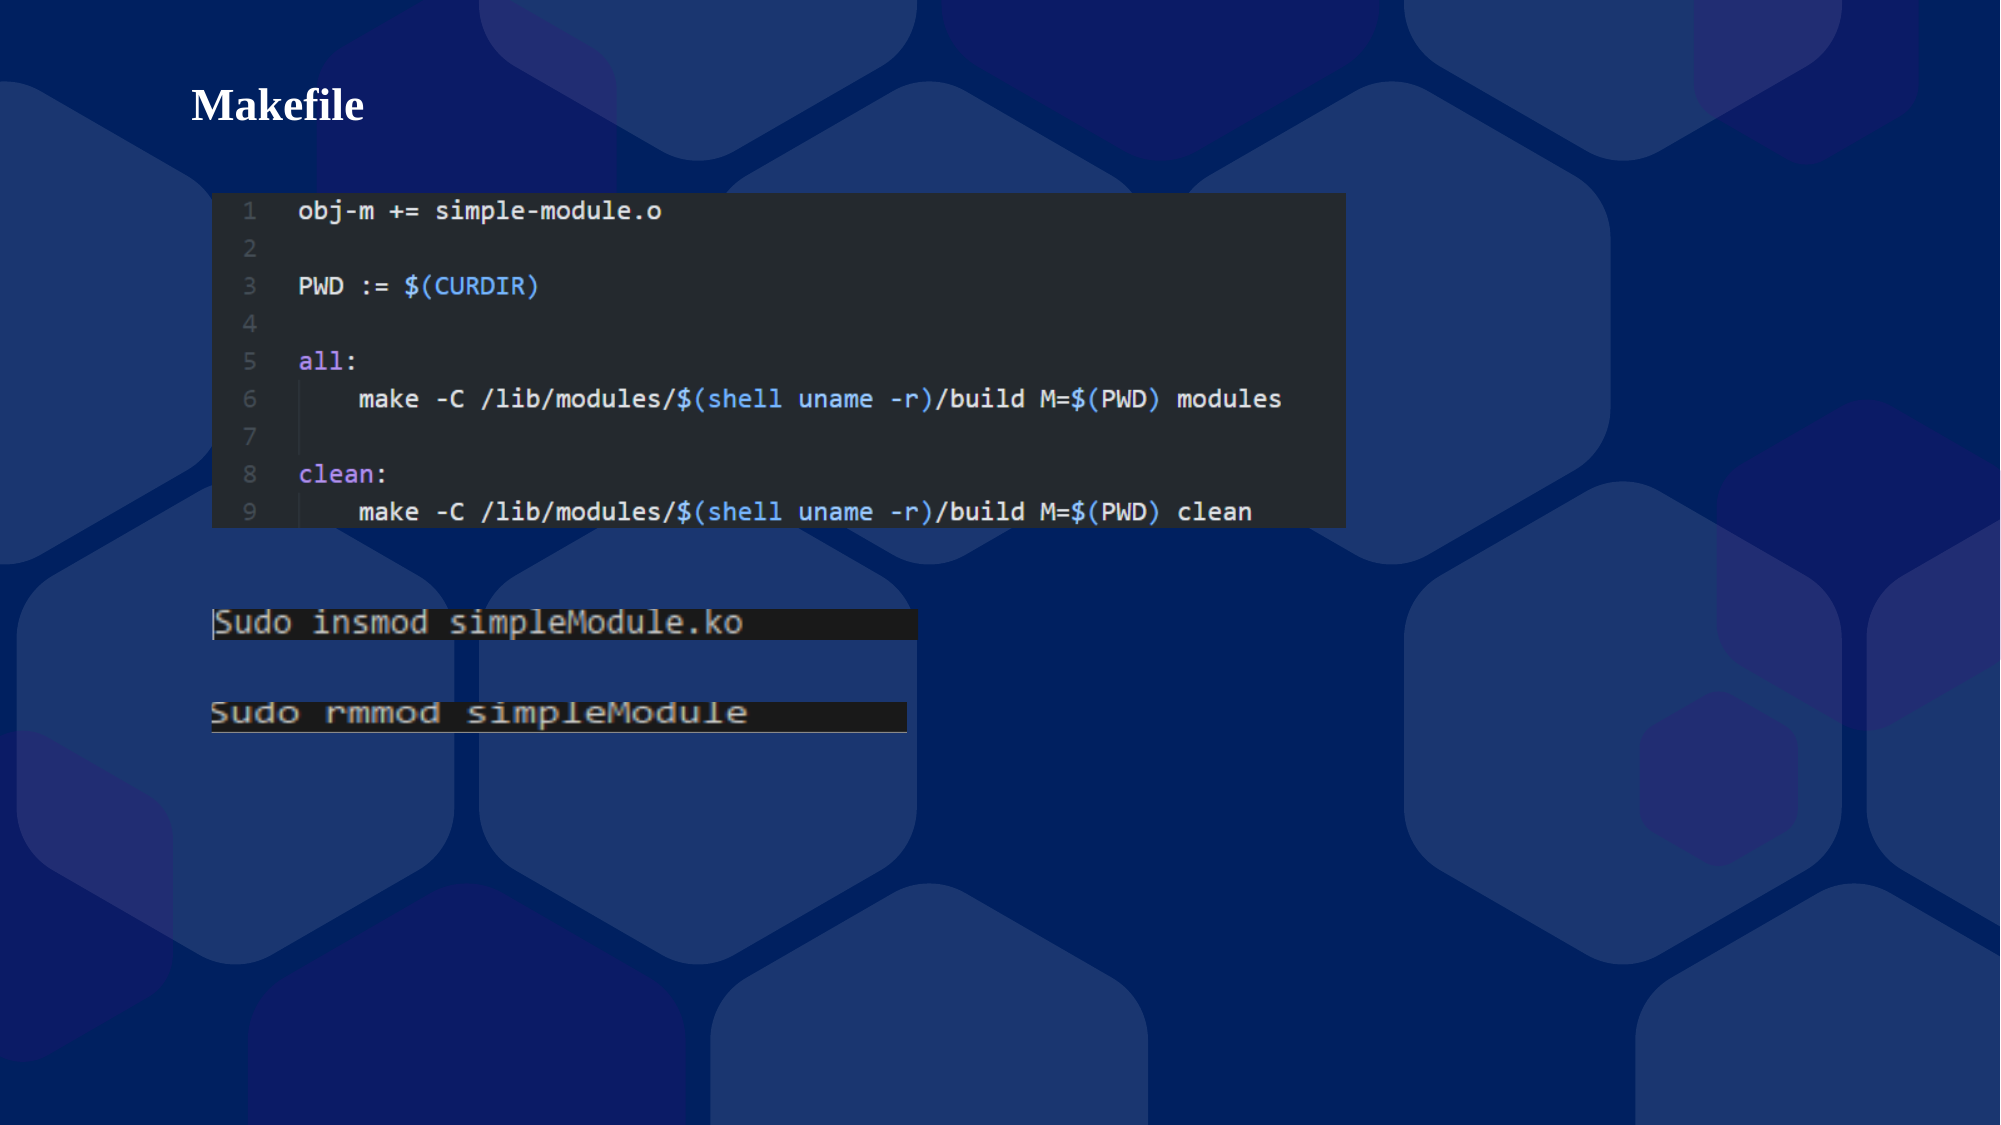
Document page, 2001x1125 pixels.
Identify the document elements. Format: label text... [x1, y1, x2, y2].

picture [212, 608, 919, 640]
picture [212, 193, 1346, 529]
text_box Makefile [176, 67, 529, 138]
picture [211, 702, 908, 733]
